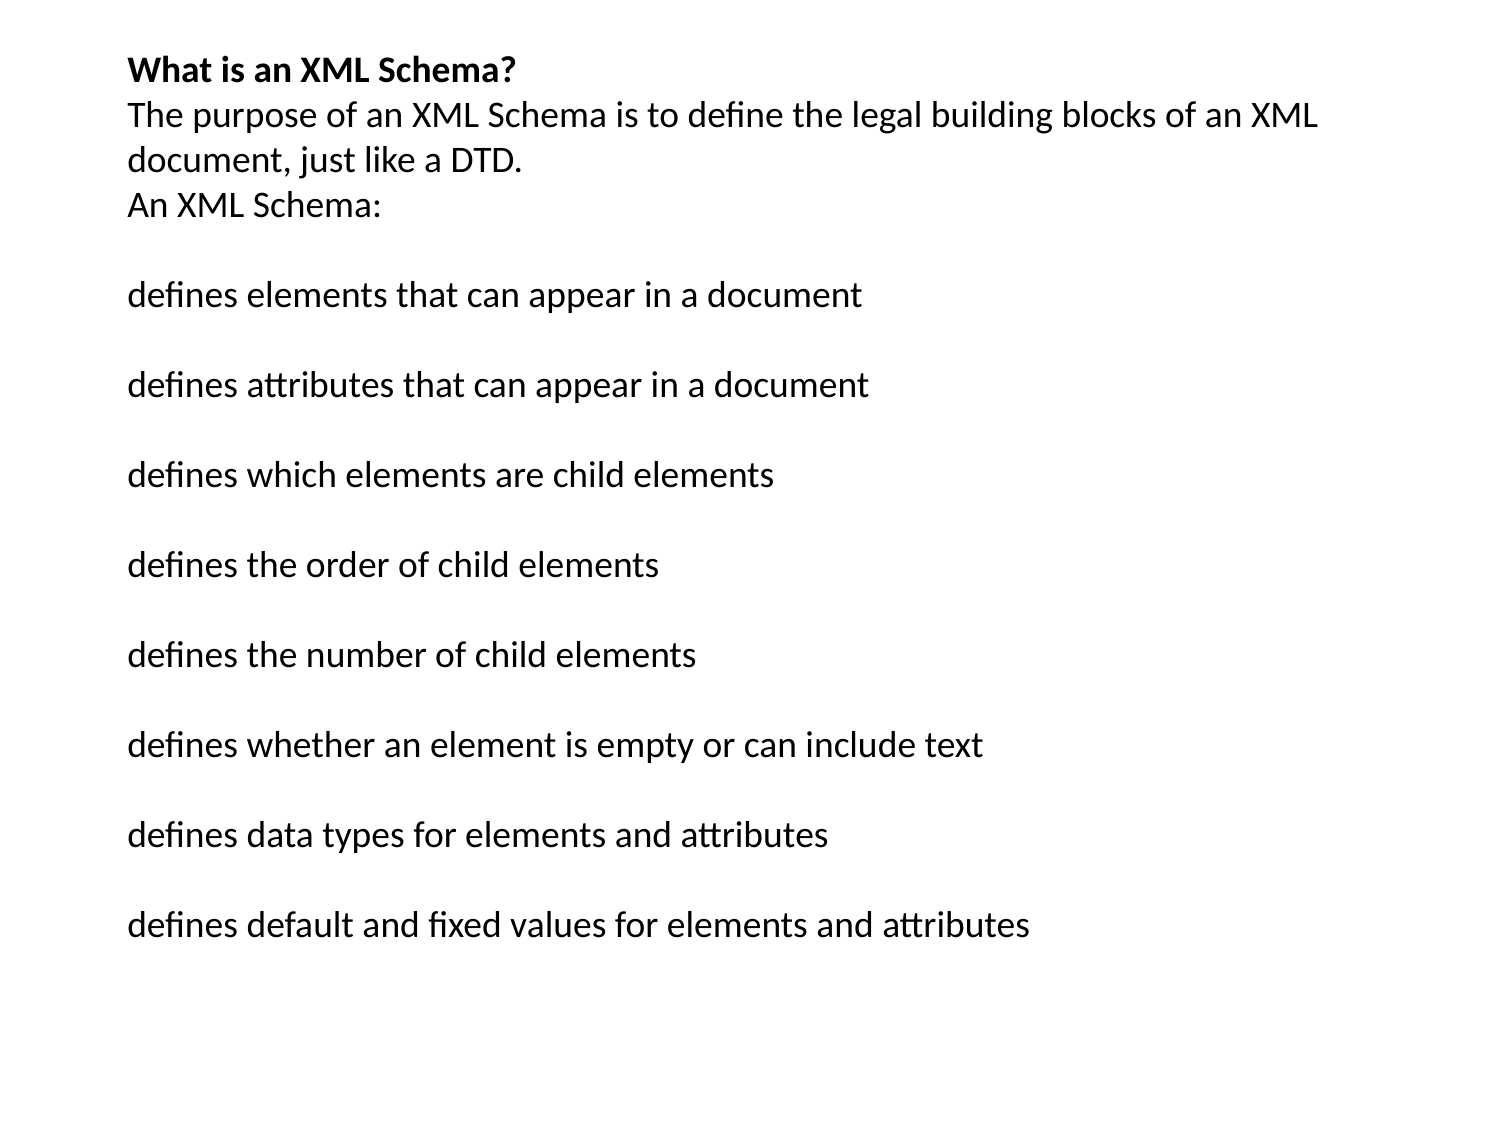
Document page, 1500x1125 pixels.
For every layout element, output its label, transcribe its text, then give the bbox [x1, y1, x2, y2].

text_box What is an XML Schema? The purpose of an XML Schema is to define the legal building blocks of an XML document, just like a DTD. An XML Schema: defines elements that can appear in a document defines attributes that can appear in a document defines which elements are child elements defines the order of child elements defines the number of child elements defines whether an element is empty or can include text defines data types for elements and attributes defines default and fixed values for elements and attributes [112, 37, 1425, 953]
